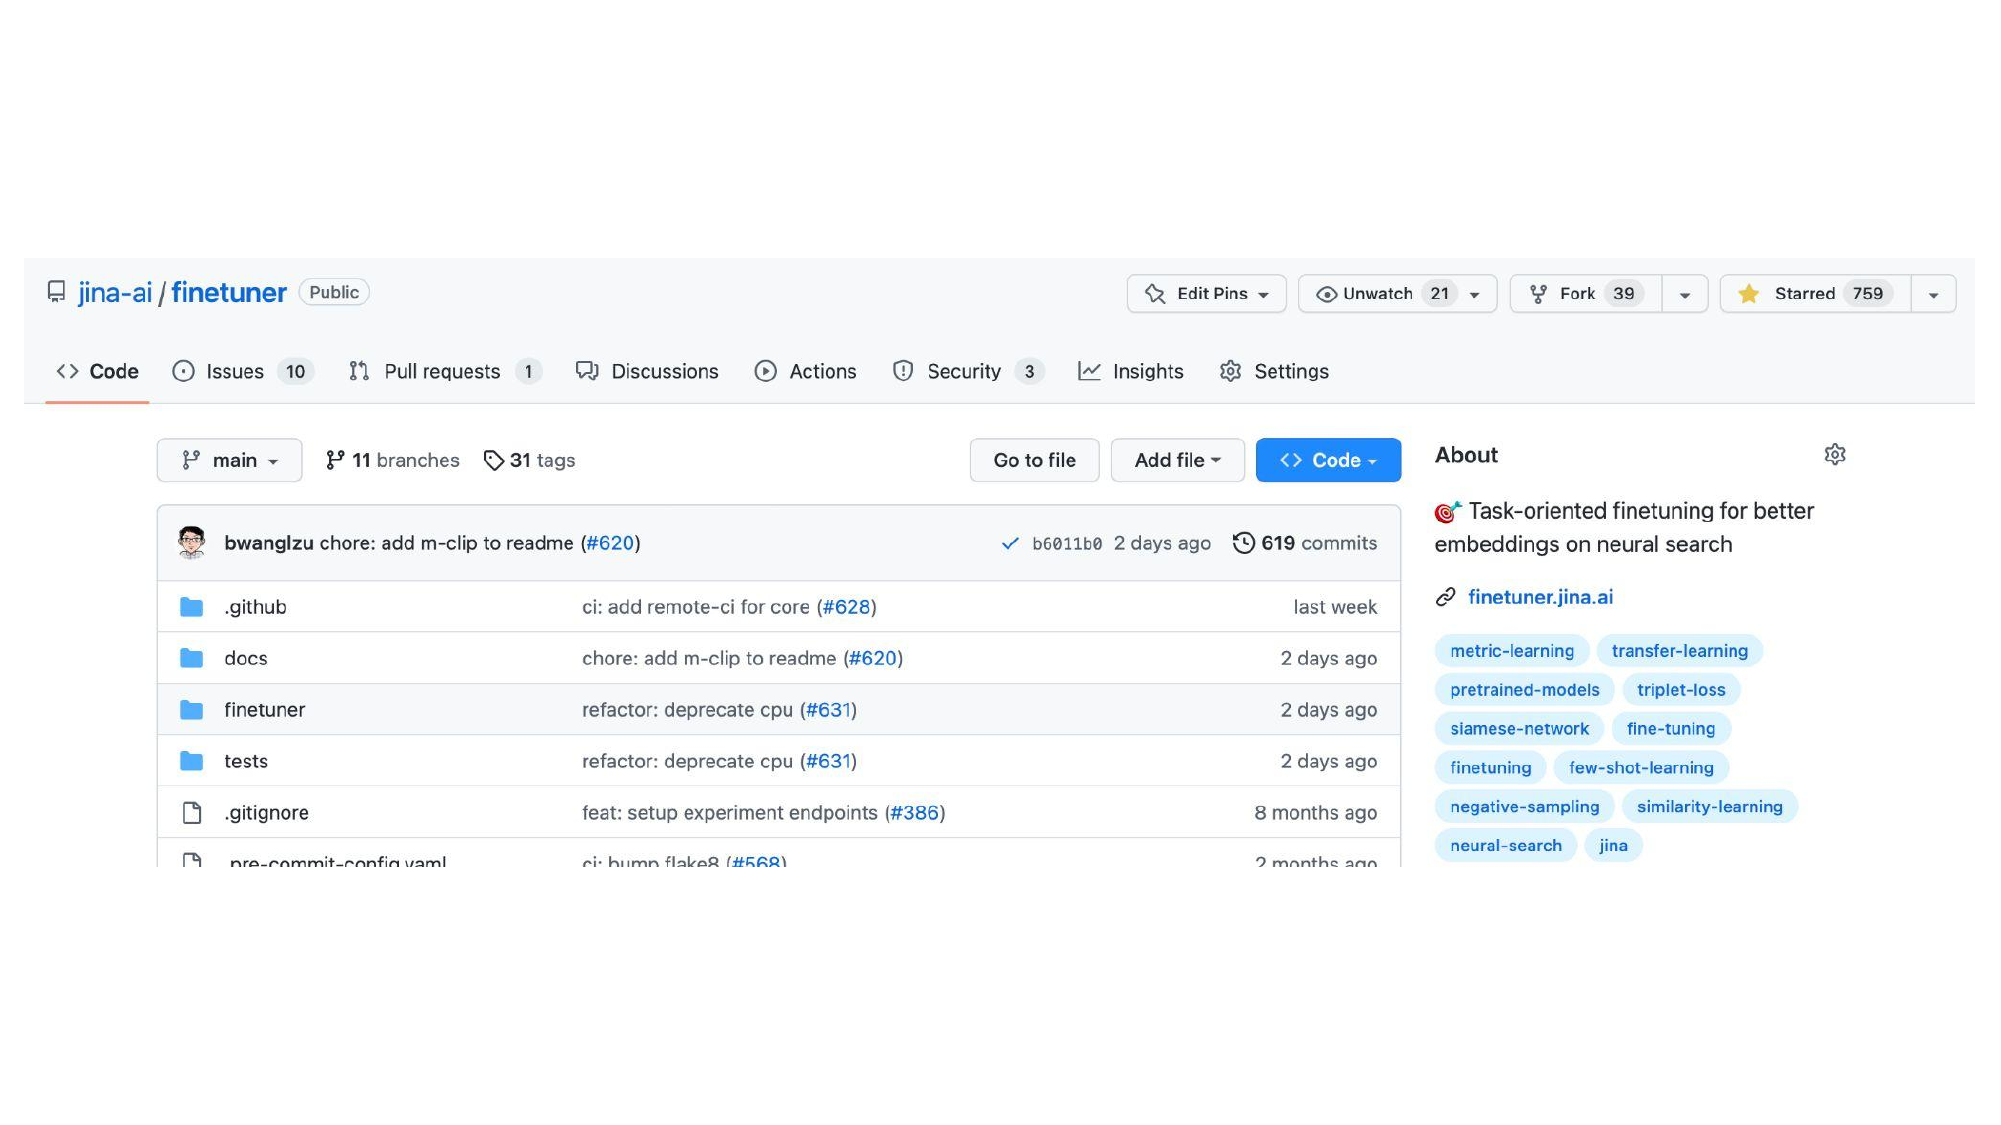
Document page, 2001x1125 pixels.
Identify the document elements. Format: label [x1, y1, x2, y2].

picture [24, 258, 1976, 867]
